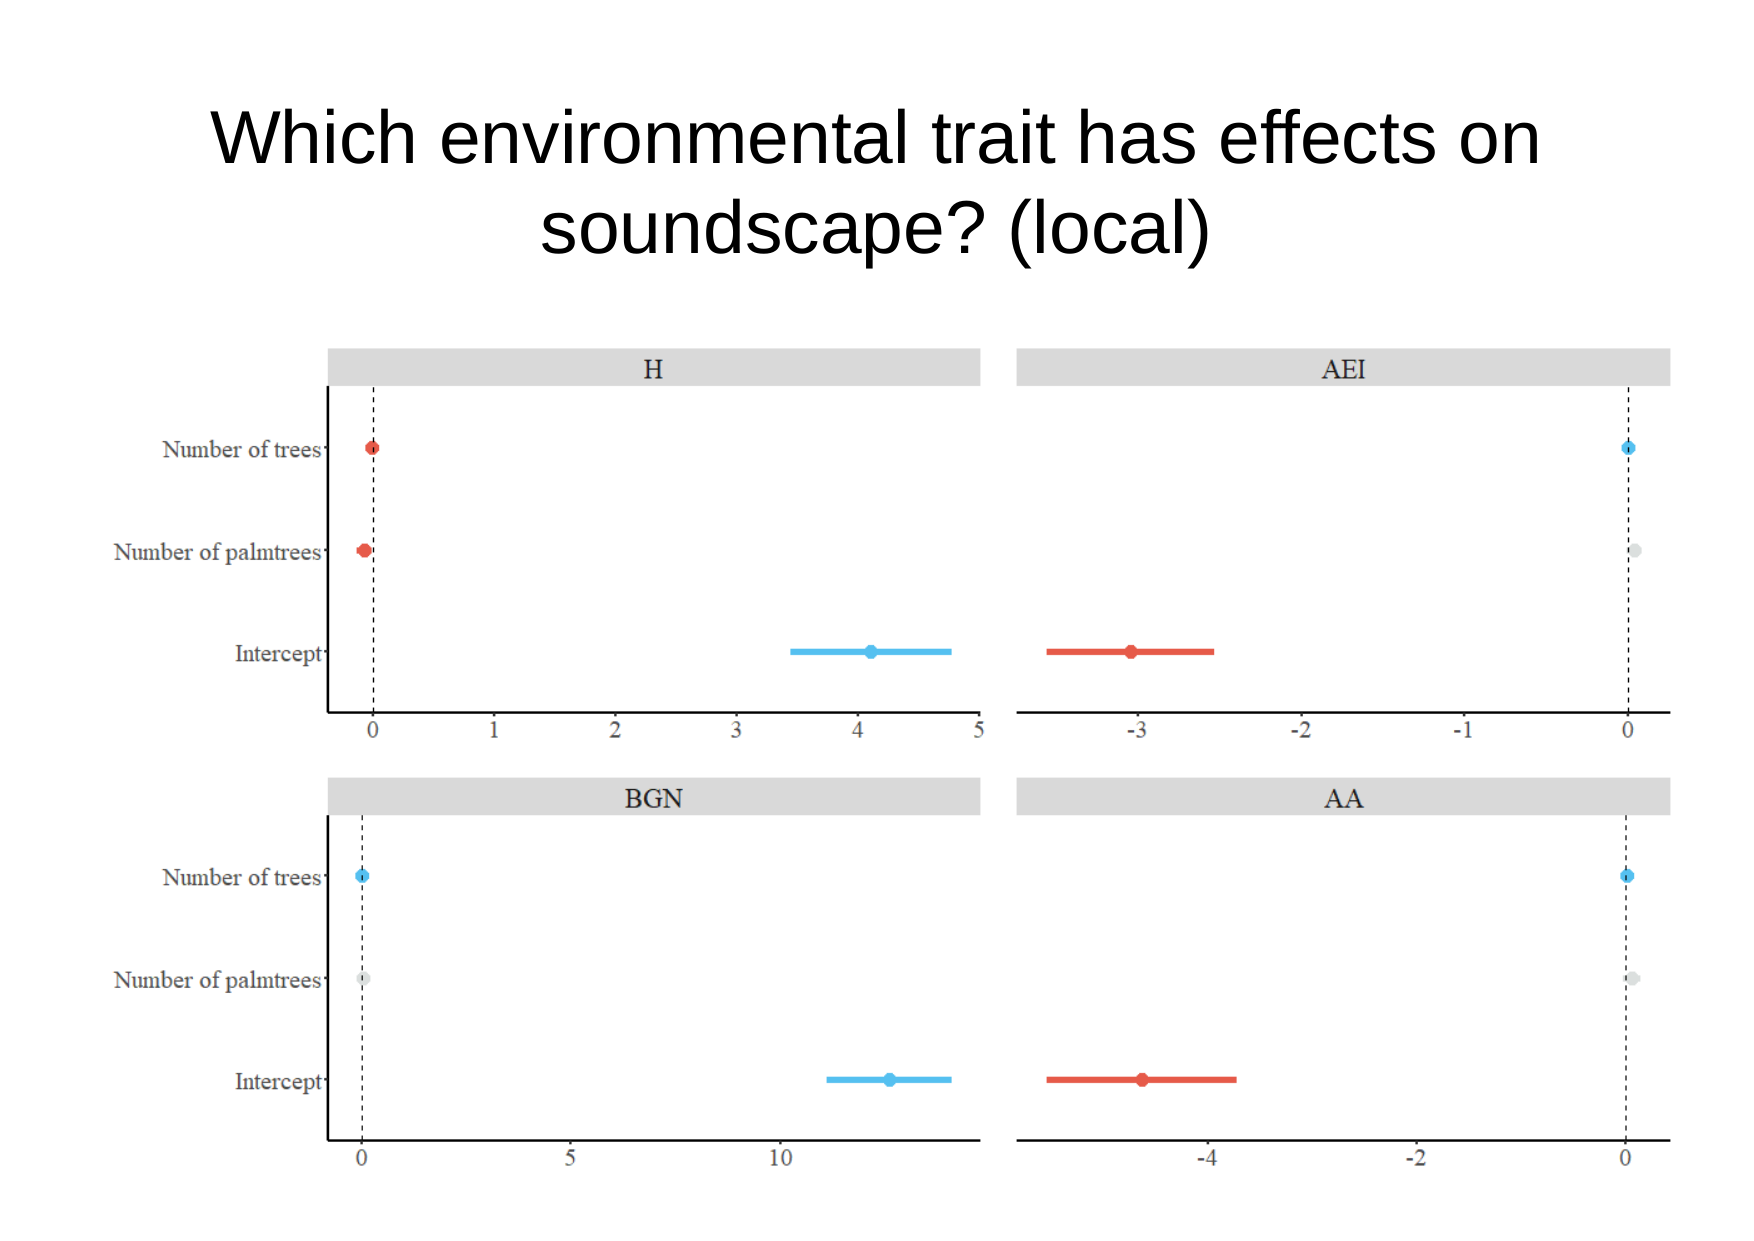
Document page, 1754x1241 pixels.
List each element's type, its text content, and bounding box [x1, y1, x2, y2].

text_box Which environmental trait has effects on soundscape? (local) [140, 85, 1613, 273]
picture [77, 305, 1679, 1207]
